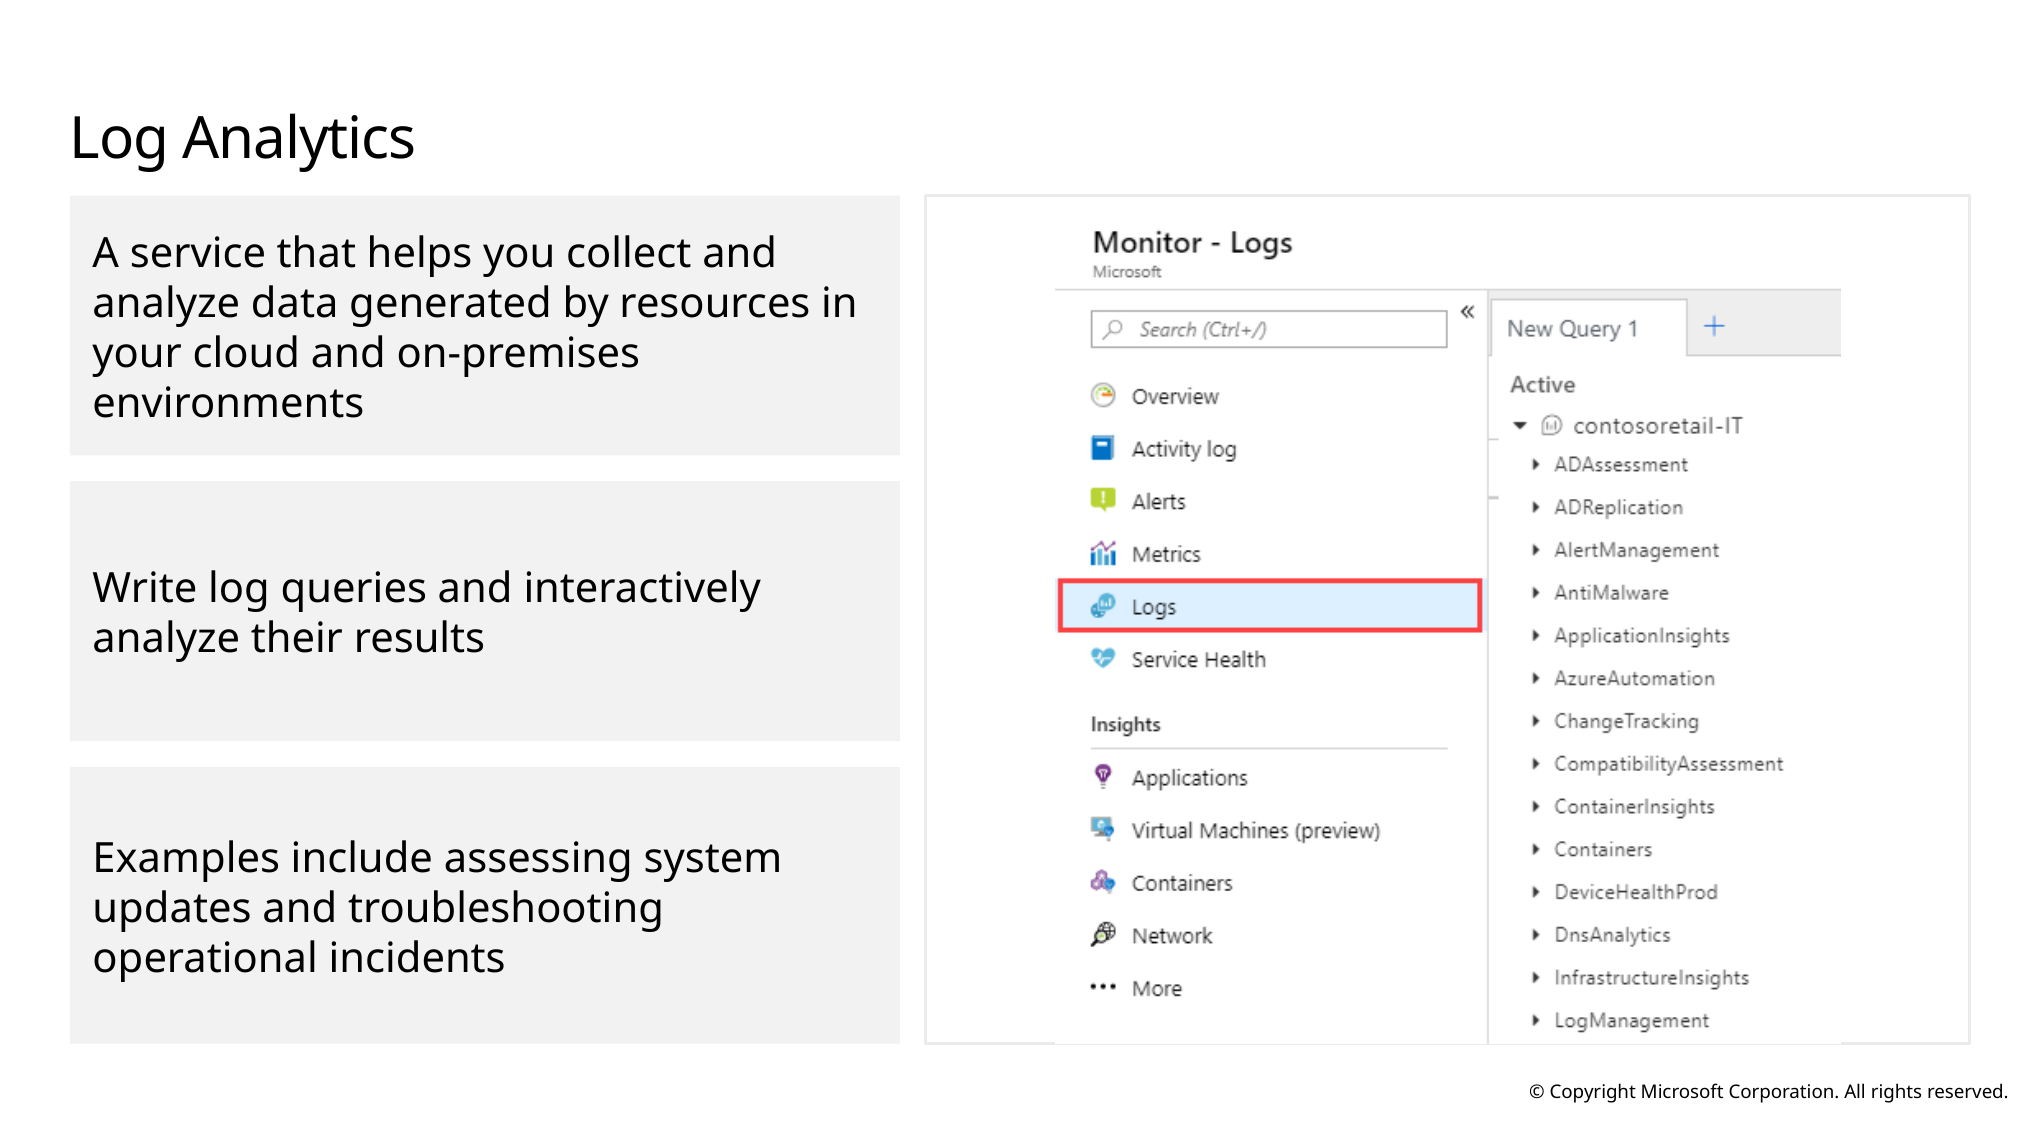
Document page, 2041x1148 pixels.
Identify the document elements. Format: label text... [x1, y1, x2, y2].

text_box Examples include assessing system updates and troubleshooting operational incidents [69, 766, 901, 1044]
title Log Analytics [70, 103, 1969, 172]
text_box [925, 195, 1971, 1044]
picture [1054, 225, 1841, 1044]
text_box Write log queries and interactively analyze their results [69, 480, 901, 742]
text_box A service that helps you collect and analyze data generated by resources in your cloud and on-premises environments [69, 195, 901, 456]
